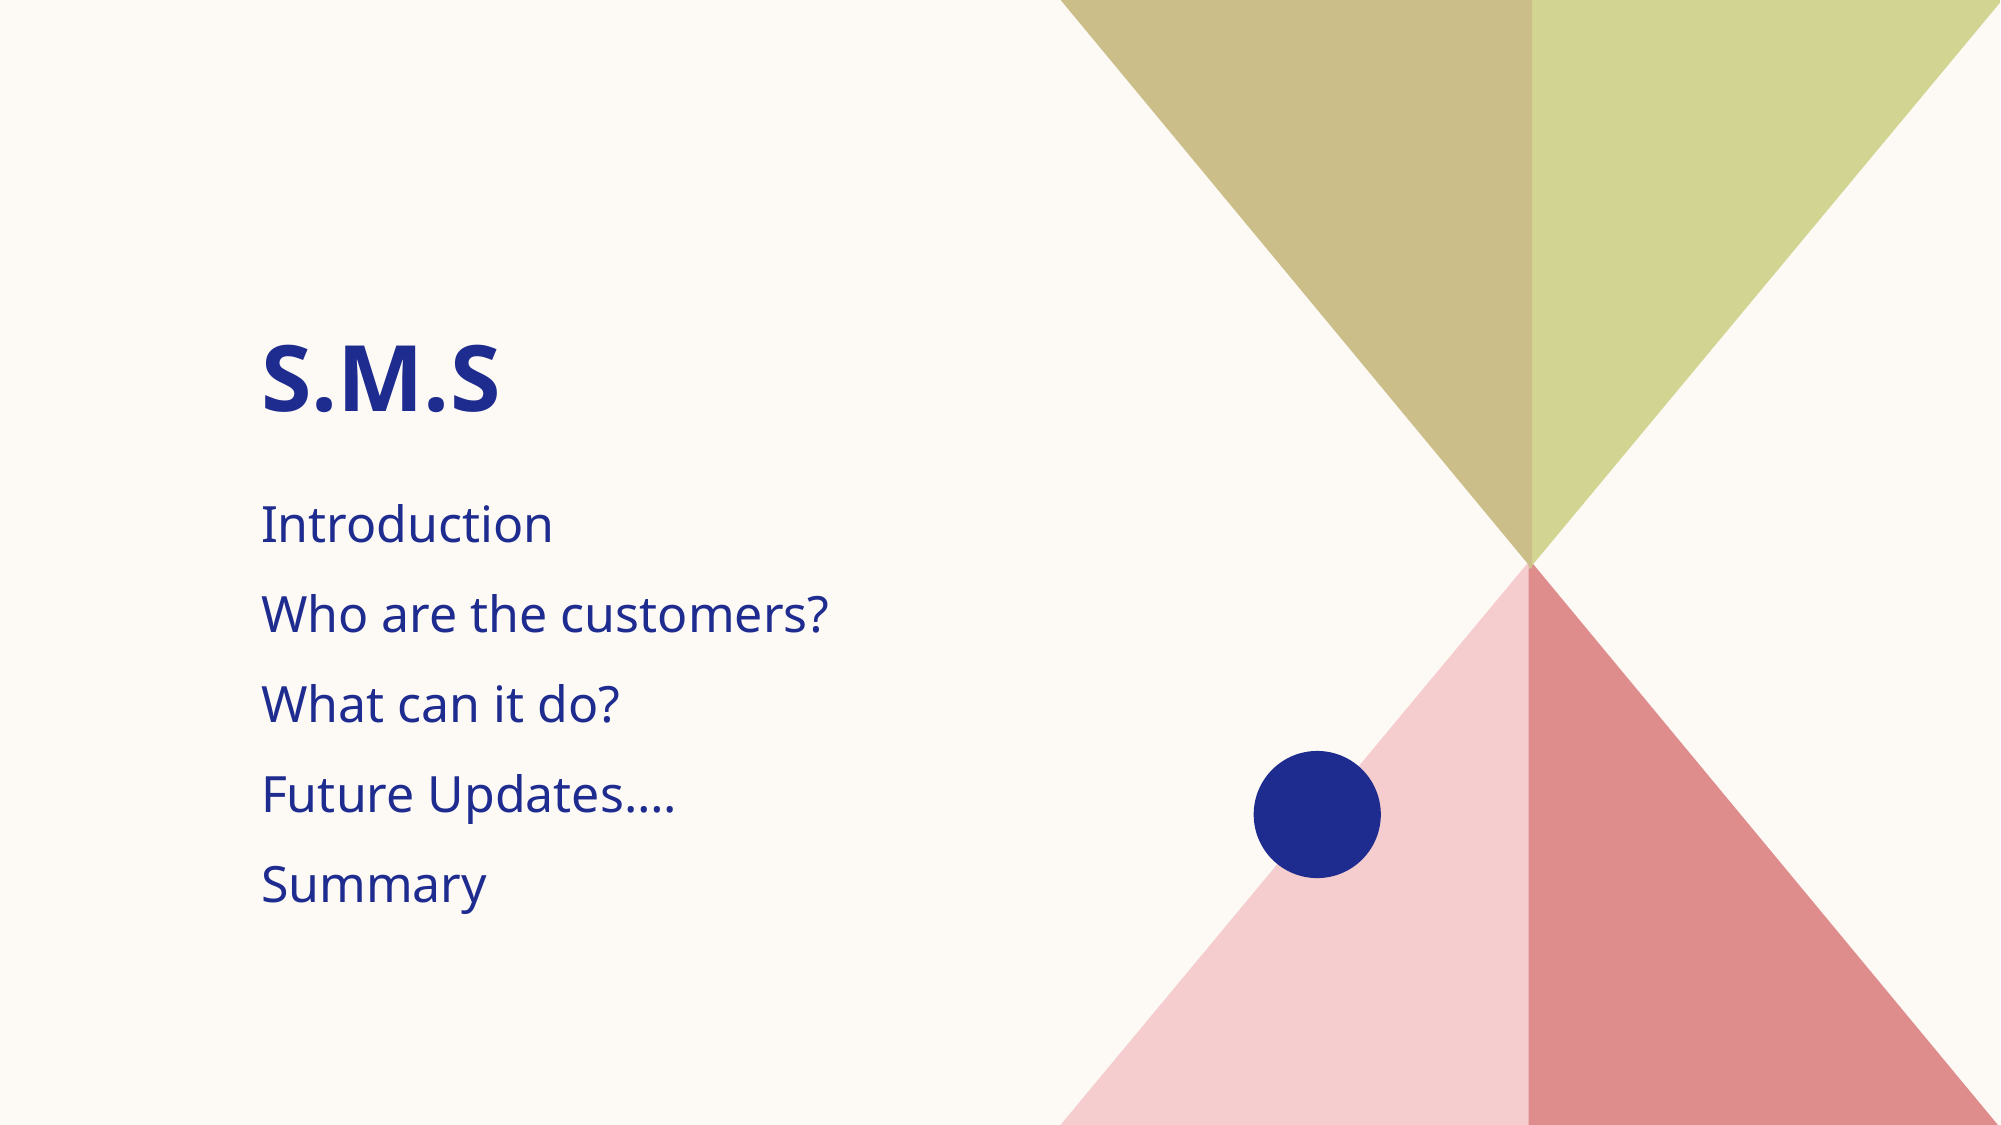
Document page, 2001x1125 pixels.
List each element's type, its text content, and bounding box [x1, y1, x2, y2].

title S.M.S [246, 311, 1180, 438]
list Introduction​ Who are the customers? ​What can it do? Future Updates…. ​Summary​ [246, 454, 1180, 967]
